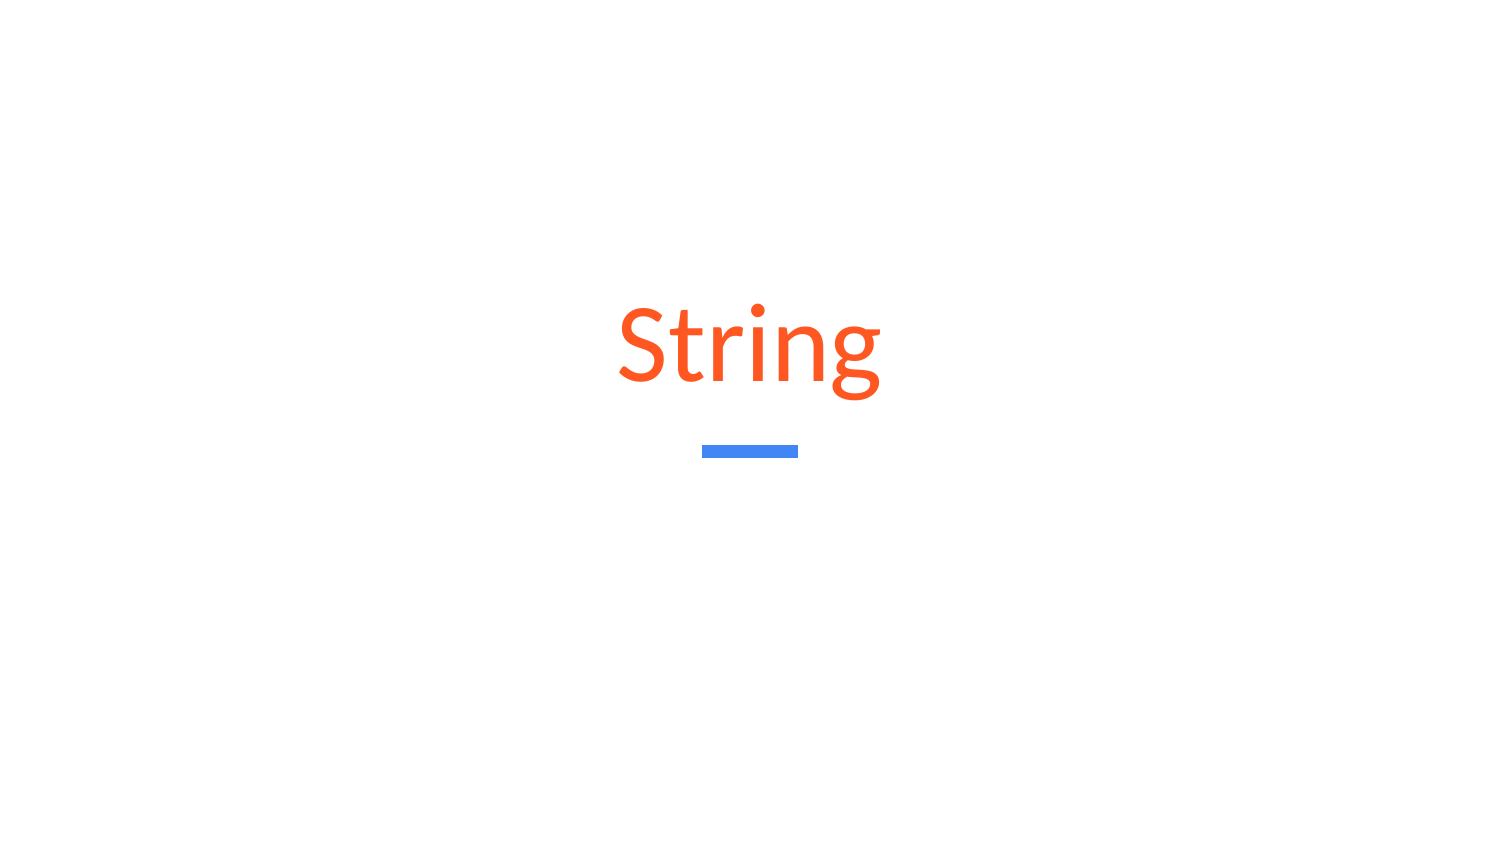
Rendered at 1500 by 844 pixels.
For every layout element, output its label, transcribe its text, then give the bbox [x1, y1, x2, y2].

title String [51, 97, 1449, 419]
